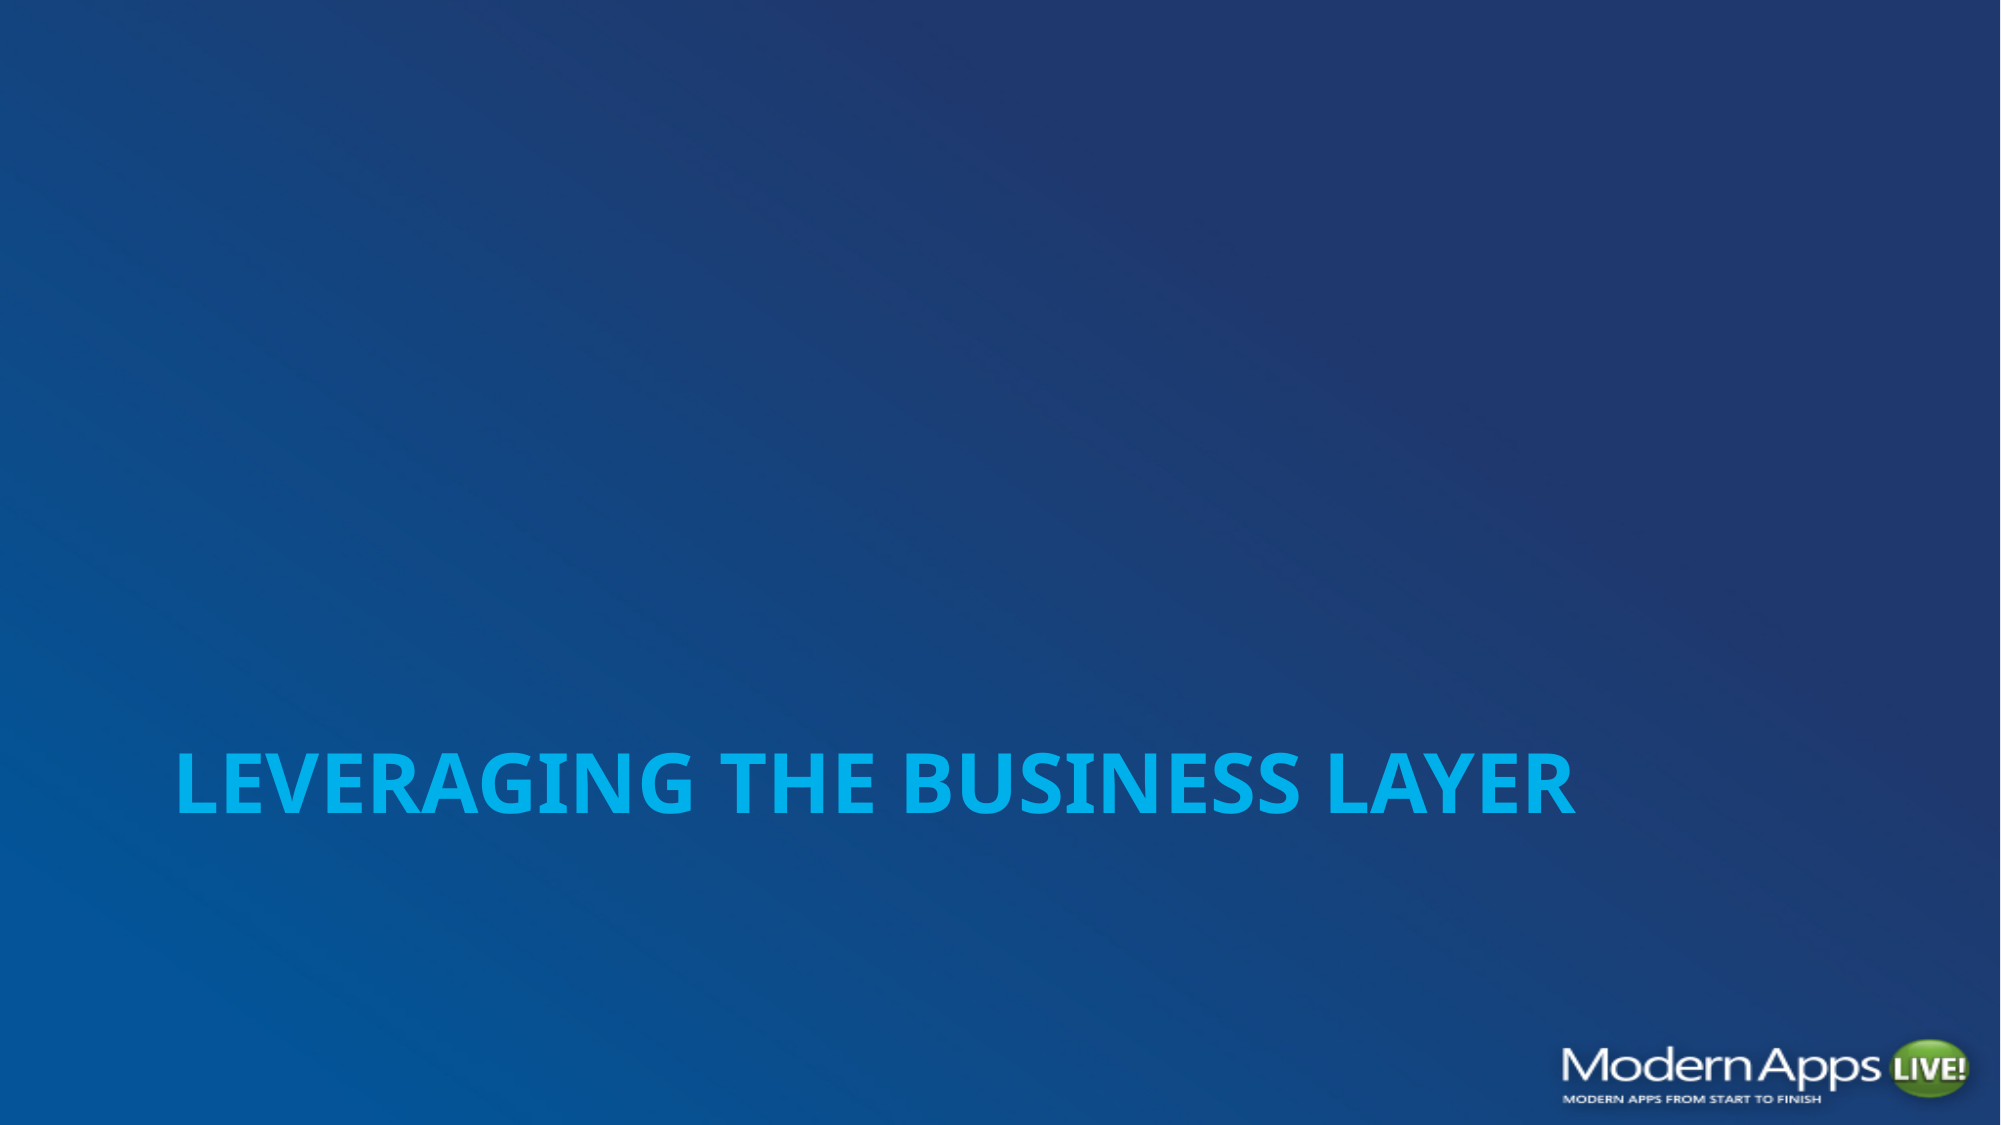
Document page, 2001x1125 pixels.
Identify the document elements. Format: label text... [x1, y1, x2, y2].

picture [0, 0, 2001, 1125]
title Leveraging the business layer [157, 722, 1858, 947]
